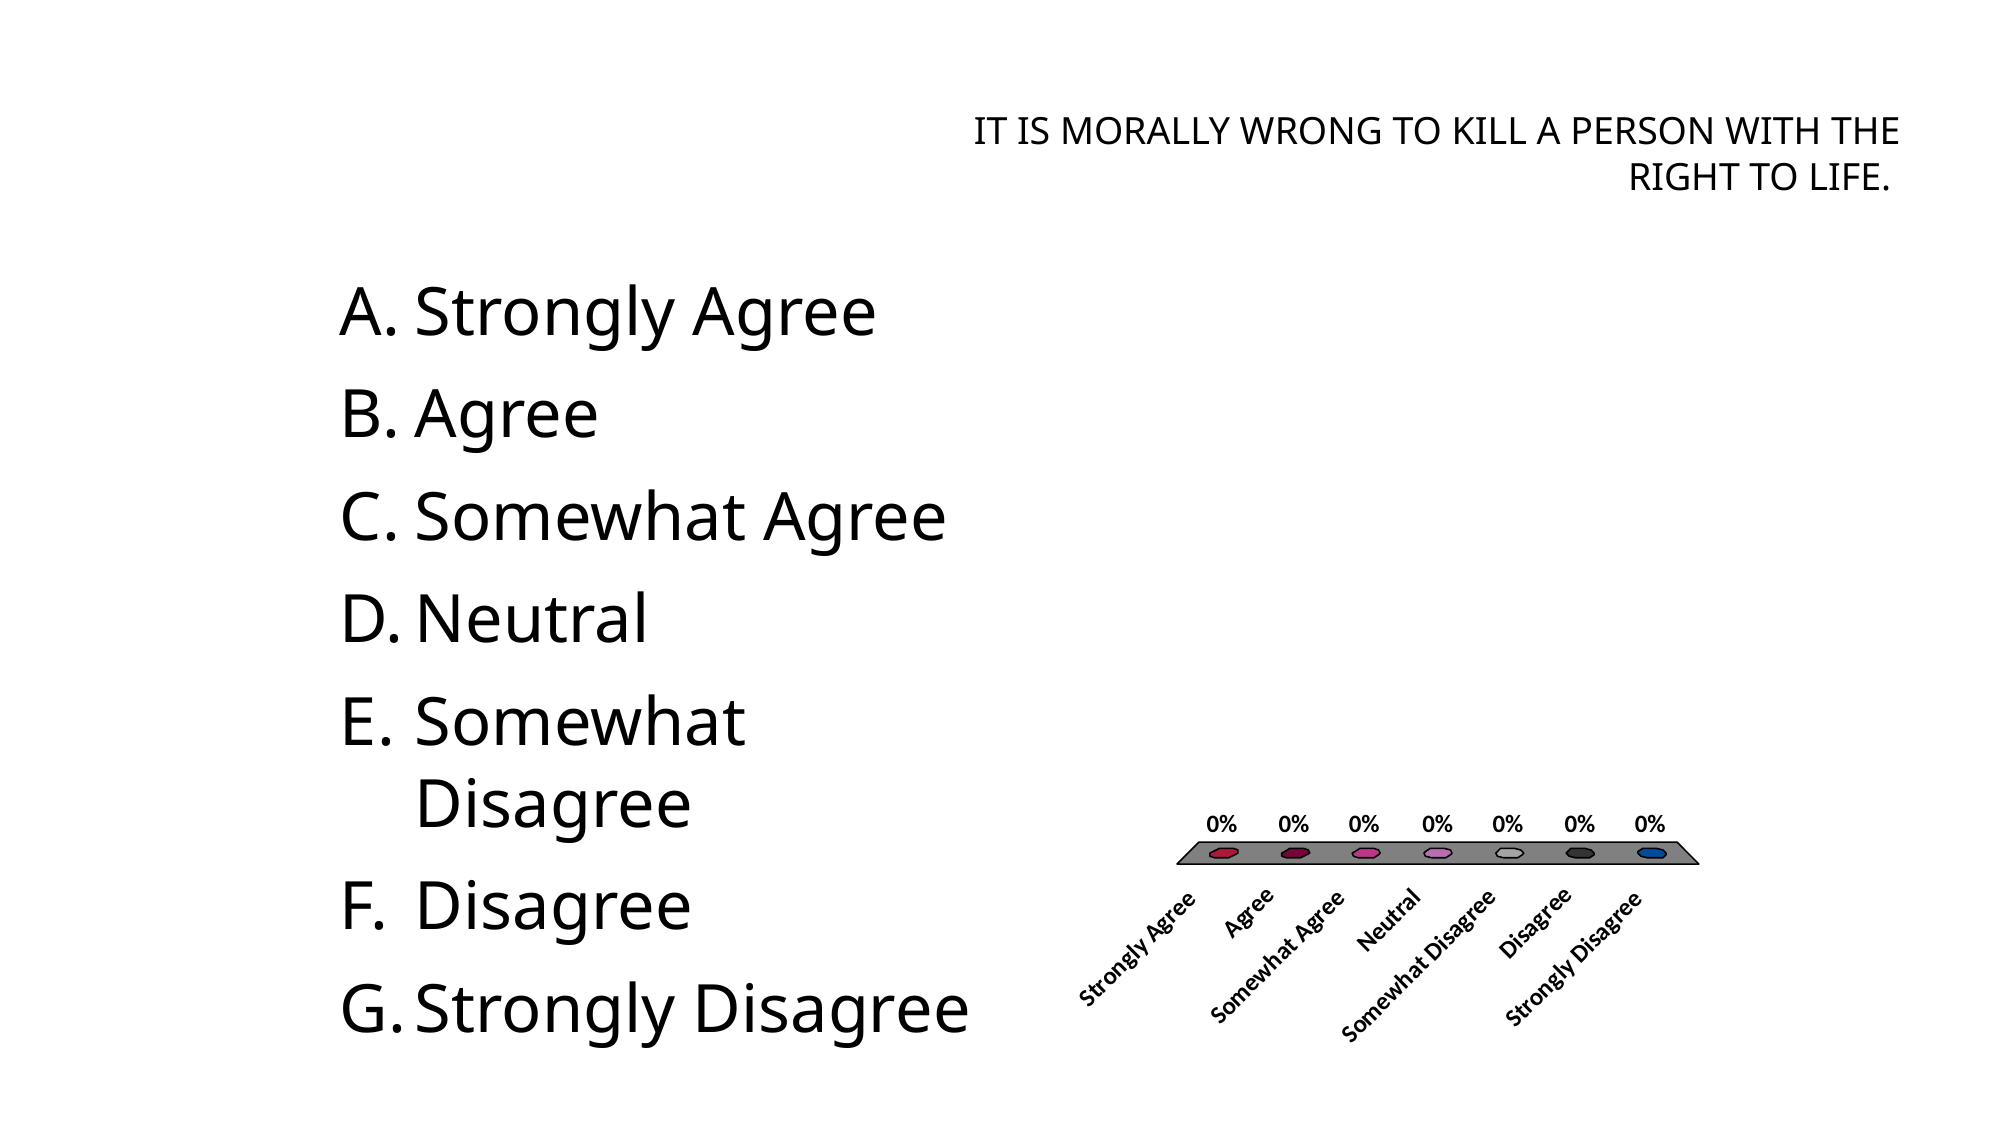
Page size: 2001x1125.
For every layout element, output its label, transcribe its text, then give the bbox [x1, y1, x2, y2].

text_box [989, 262, 1740, 1107]
list Strongly Agree Agree Somewhat Agree Neutral Somewhat Disagree Disagree Strongly Disagree [324, 262, 989, 1063]
title It is morally wrong to kill a person with the right to life. [857, 99, 1916, 208]
